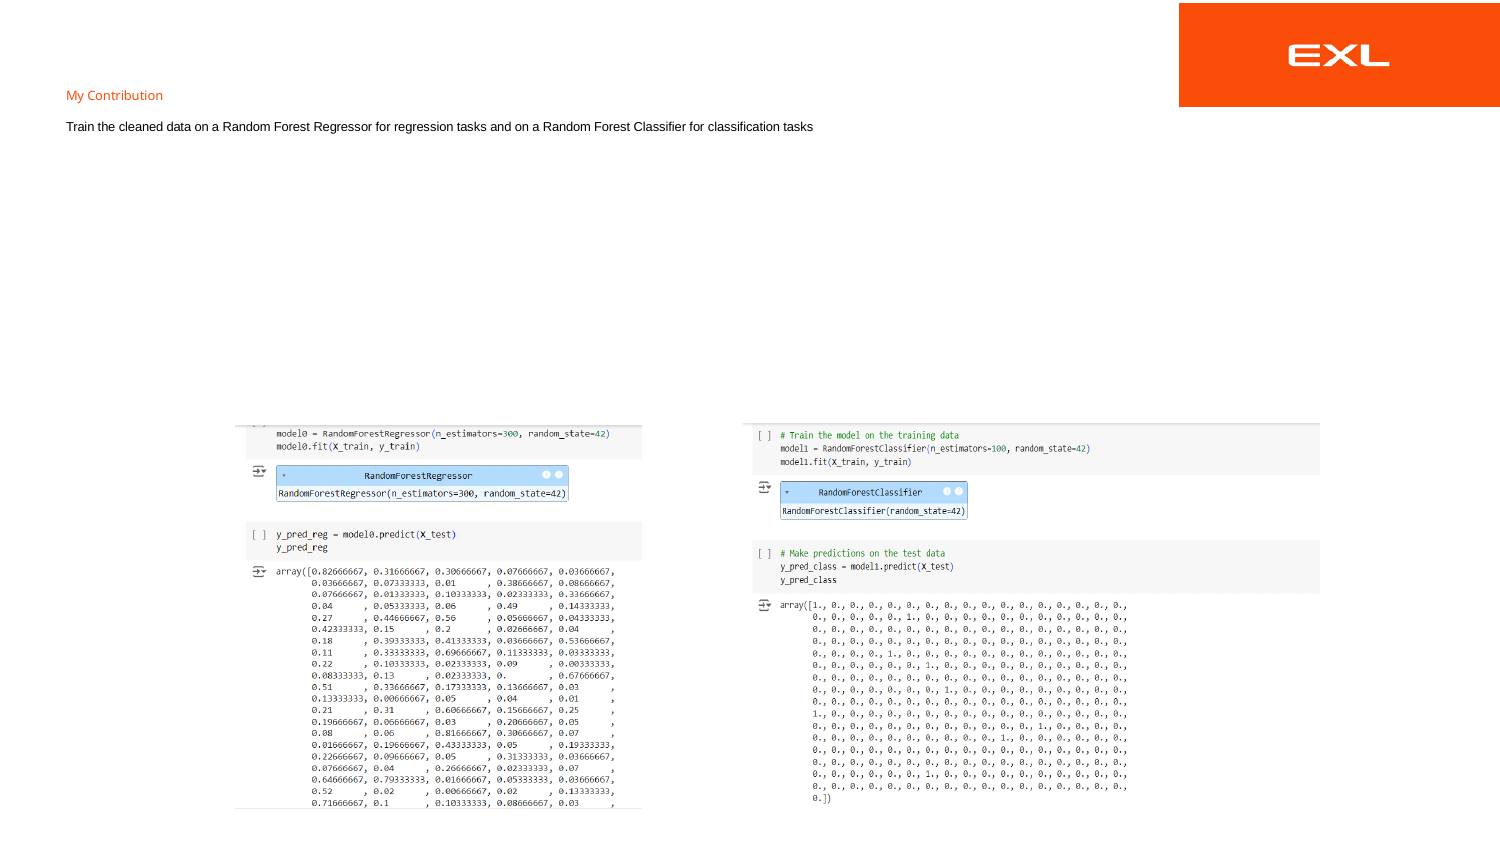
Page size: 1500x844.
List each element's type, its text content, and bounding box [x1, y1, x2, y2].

picture [235, 423, 642, 812]
title My Contribution Train the cleaned data on a Random Forest Regressor for regression tasks and on a Random Forest Classifier for classification tasks [51, 72, 1449, 167]
picture [1179, 3, 1500, 107]
picture [742, 423, 1320, 812]
